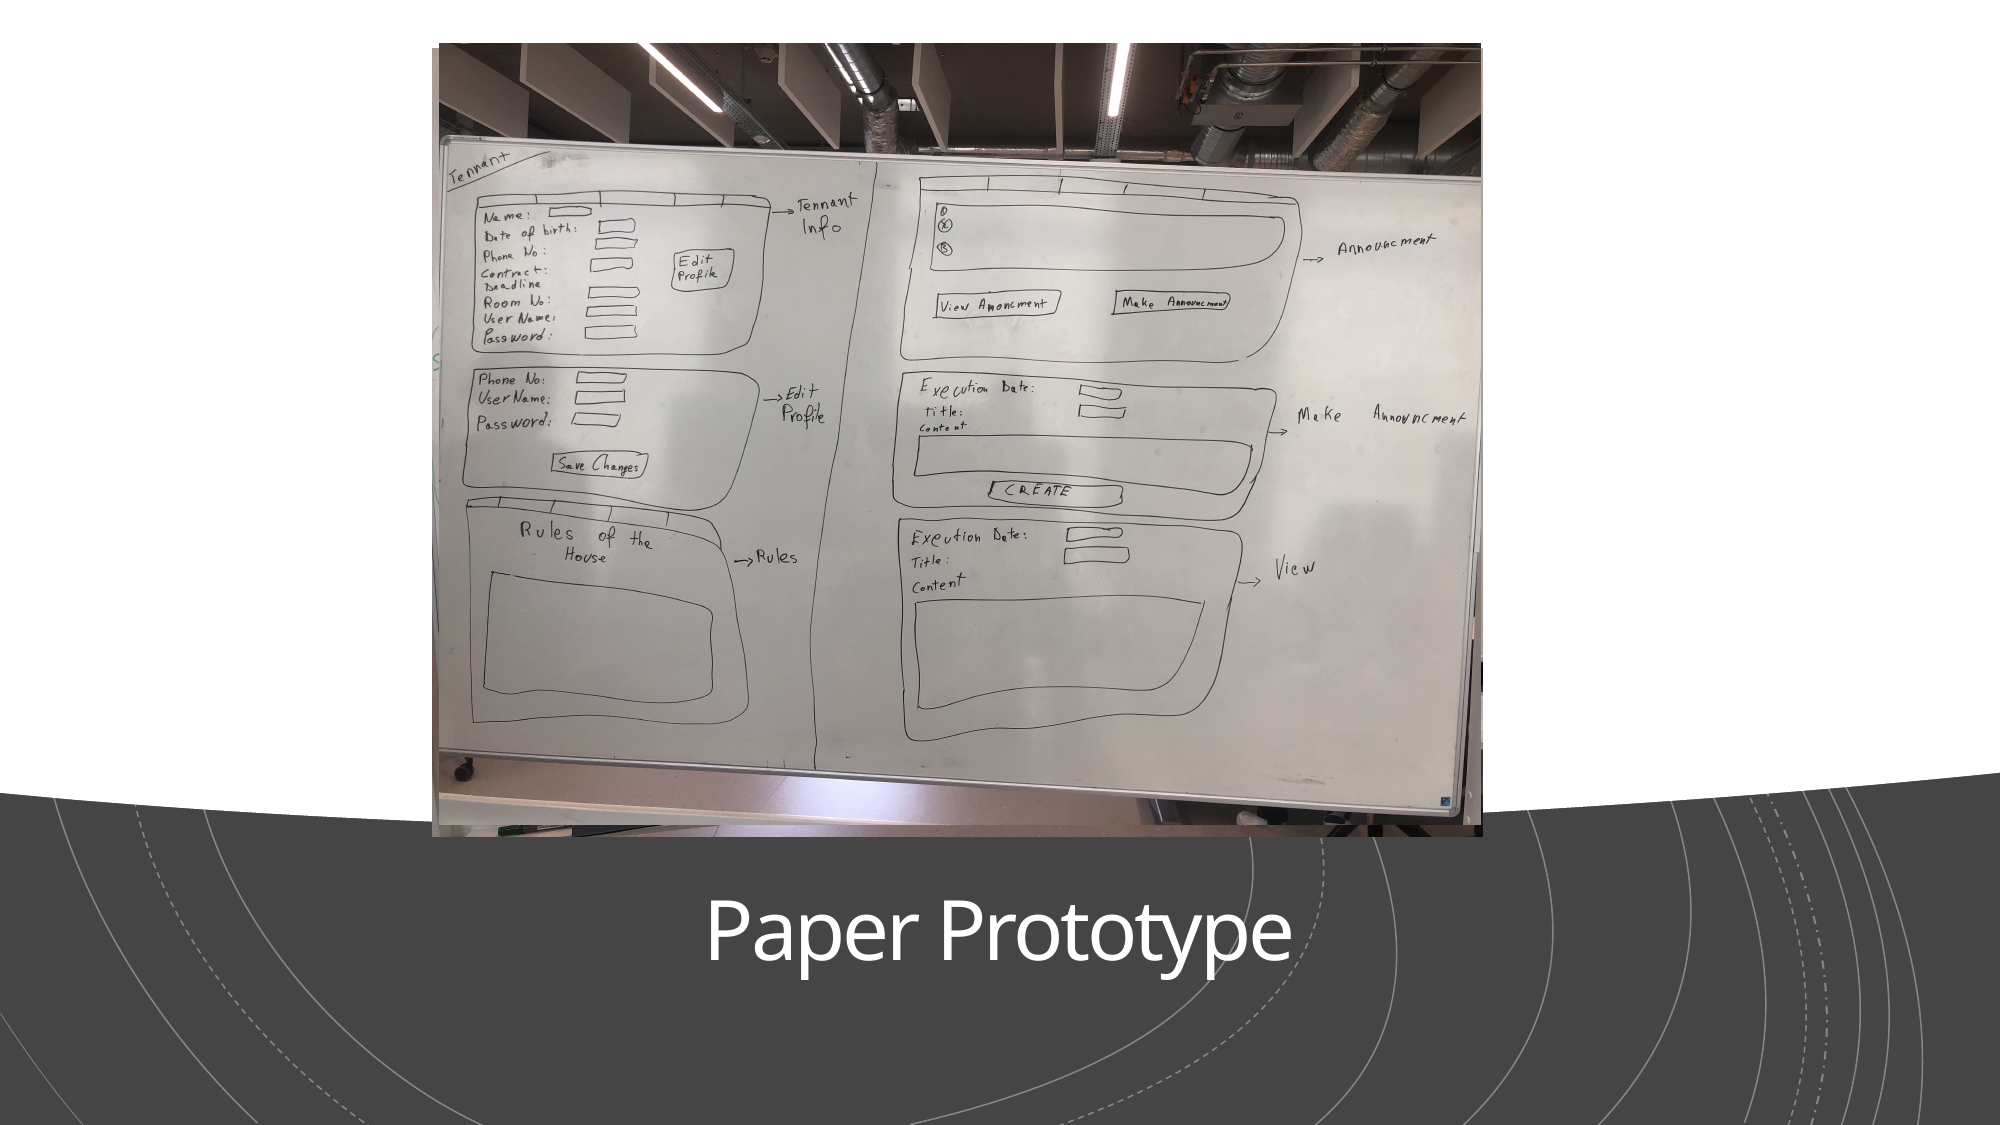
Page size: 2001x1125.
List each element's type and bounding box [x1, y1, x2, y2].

picture [432, 43, 1484, 837]
text_box [0, 0, 2000, 1125]
